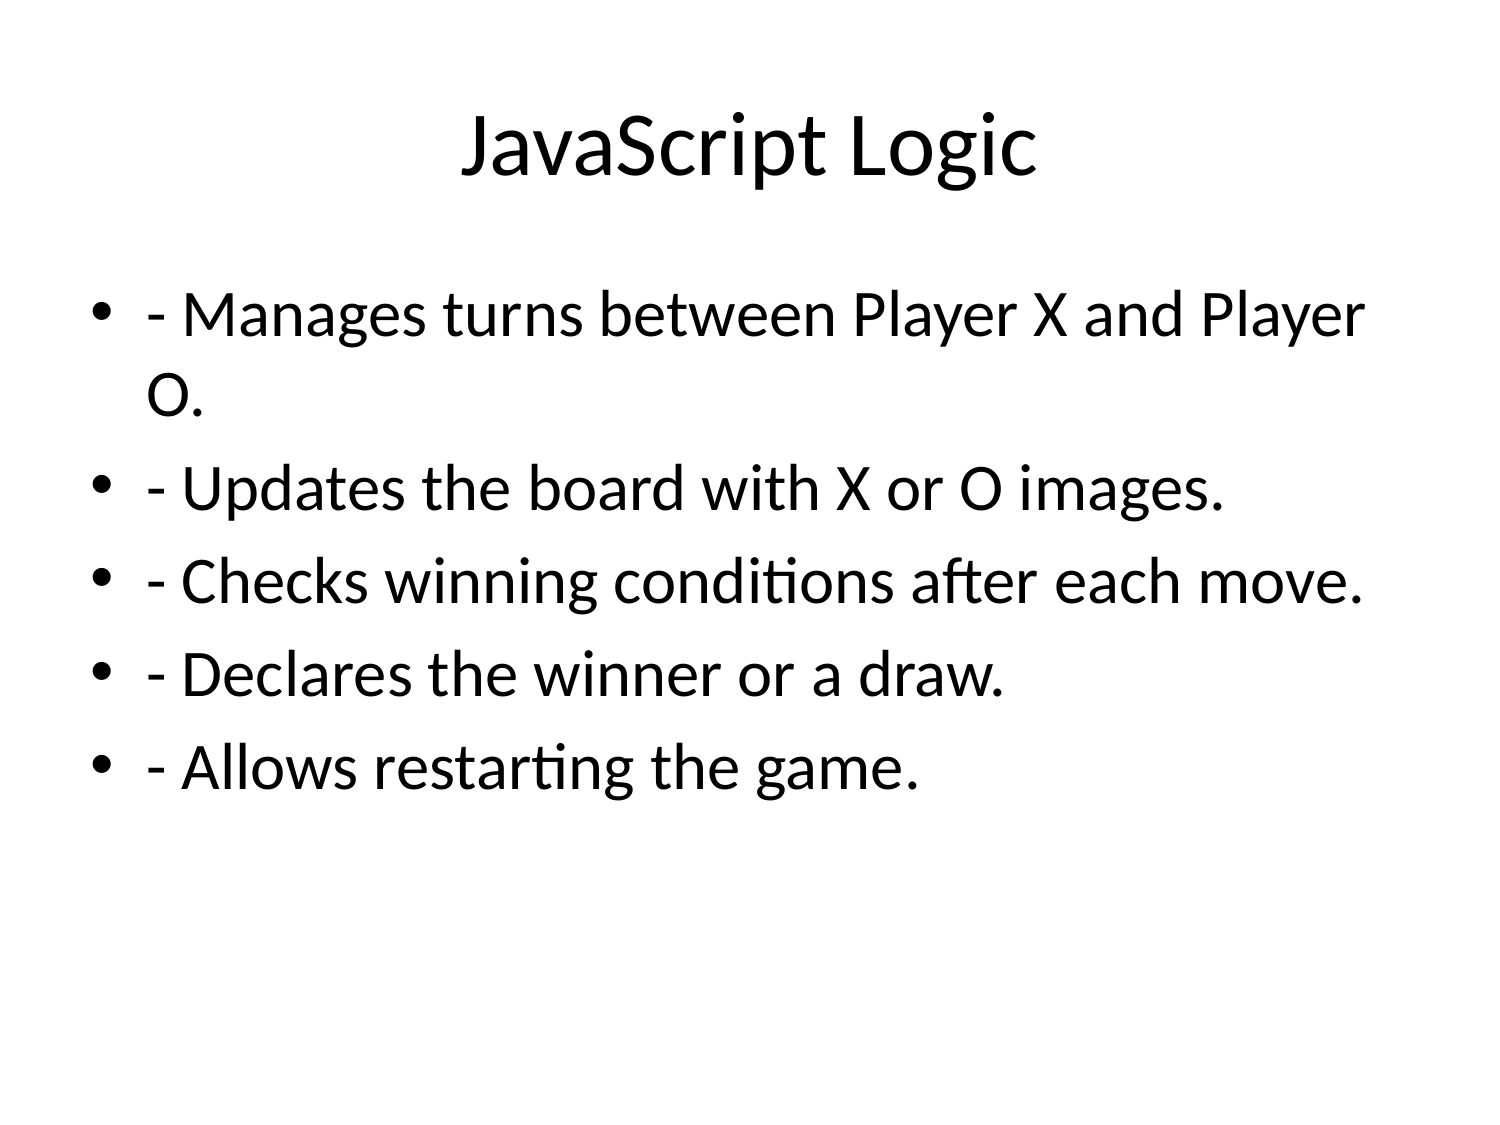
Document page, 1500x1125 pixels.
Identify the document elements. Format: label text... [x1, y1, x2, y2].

list - Manages turns between Player X and Player O. - Updates the board with X or O images. - Checks winning conditions after each move. - Declares the winner or a draw. - Allows restarting the game. [75, 262, 1425, 1005]
title JavaScript Logic [75, 45, 1425, 233]
